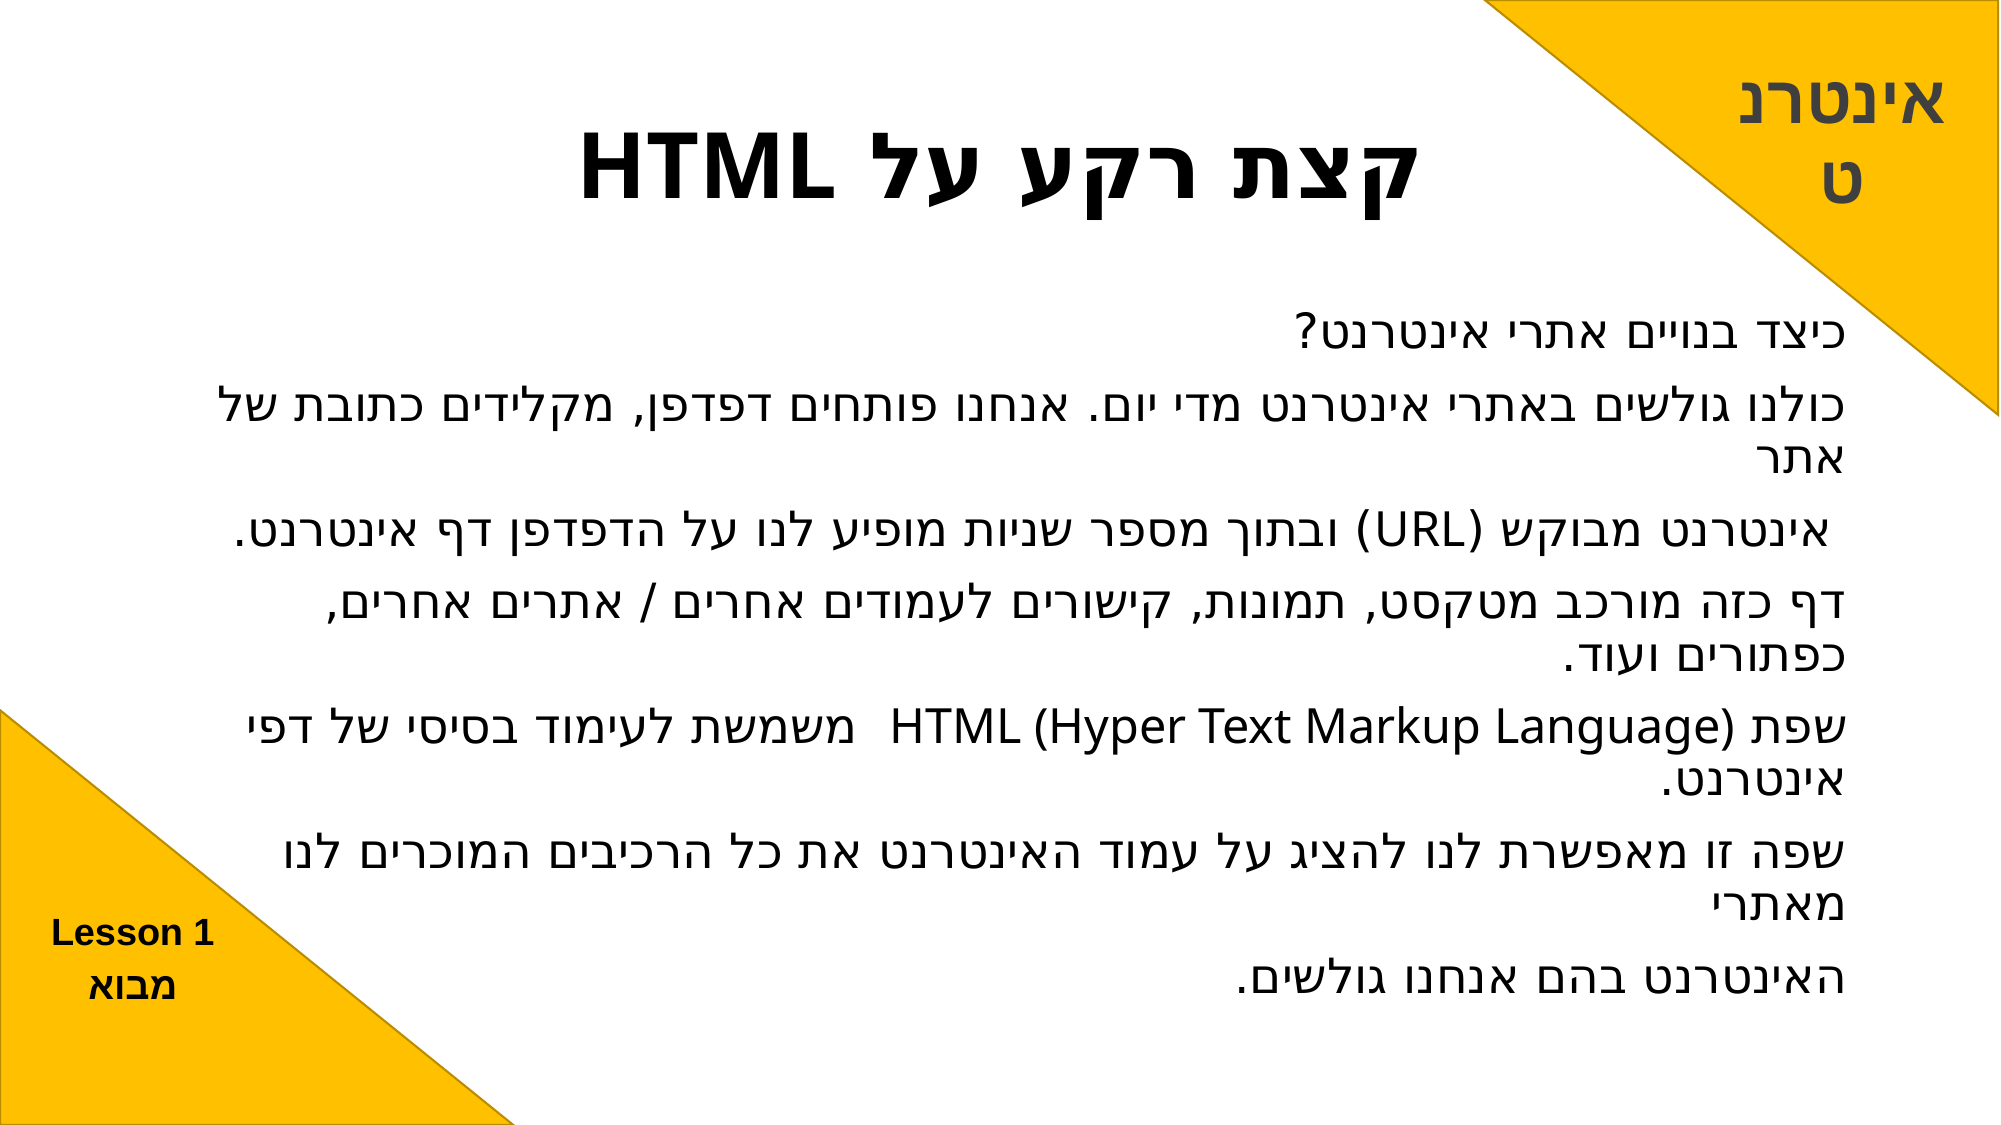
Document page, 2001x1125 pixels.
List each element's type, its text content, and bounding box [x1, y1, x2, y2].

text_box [1484, 0, 1999, 415]
text_box Lesson 1 מבוא [28, 905, 238, 1040]
list כיצד בנויים אתרי אינטרנט? כולנו גולשים באתרי אינטרנט מדי יום. אנחנו פותחים דפדפן, מקלידים כתובת של אתר אינטרנט מבוקש (URL) ובתוך מספר שניות מופיע לנו על הדפדפן דף אינטרנט. דף כזה מורכב מטקסט, תמונות, קישורים לעמודים אחרים / אתרים אחרים, כפתורים ועוד. שפת HTML (Hyper Text Markup Language) משמשת לעימוד בסיסי של דפי אינטרנט. שפה זו מאפשרת לנו להציג על עמוד האינטרנט את כל הרכיבים המוכרים לנו מאתרי האינטרנט בהם אנחנו גולשים. [137, 299, 1863, 1014]
title קצת רקע על HTML [137, 59, 1479, 278]
text_box [0, 710, 514, 1125]
